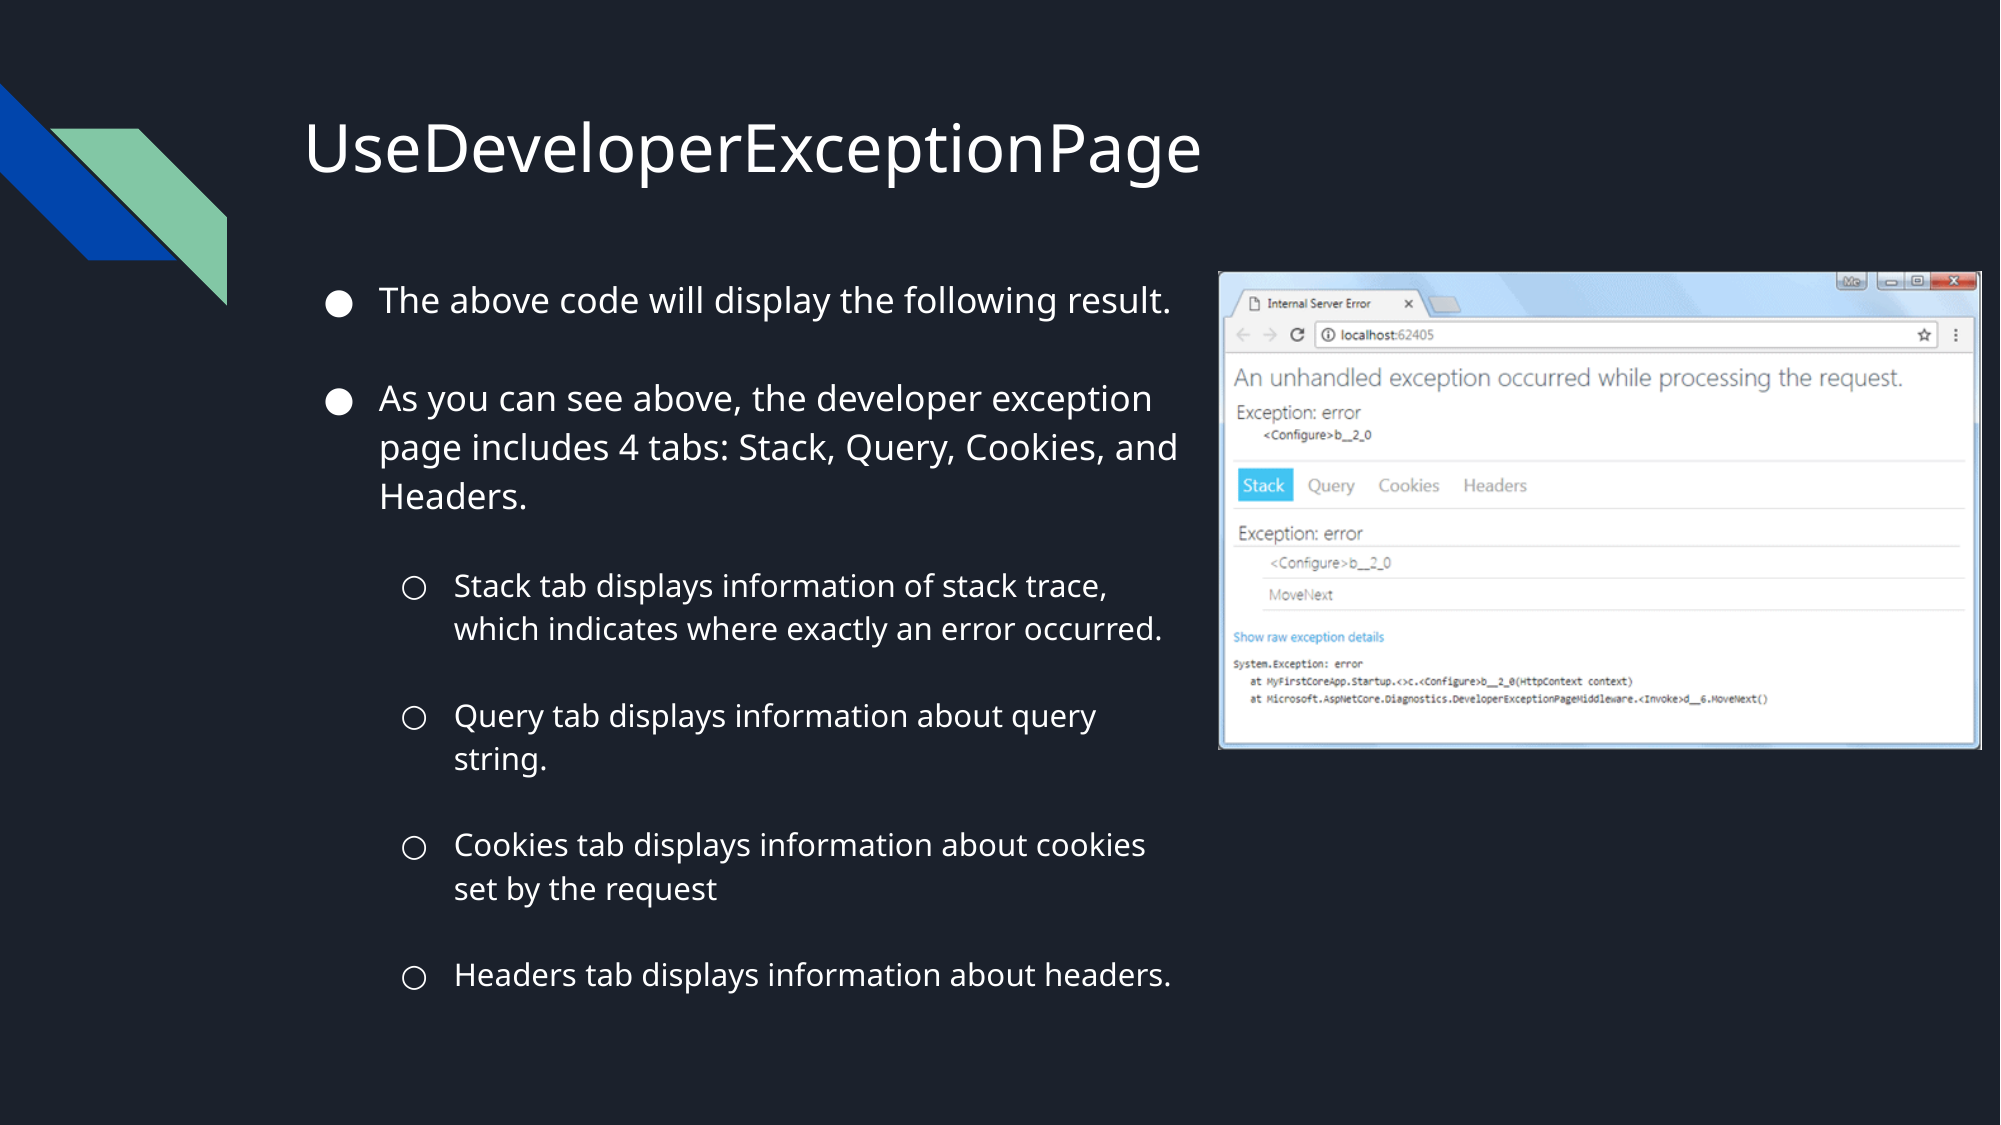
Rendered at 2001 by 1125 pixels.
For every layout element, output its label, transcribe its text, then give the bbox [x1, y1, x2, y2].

picture [1218, 271, 1982, 751]
list The above code will display the following result. As you can see above, the developer exception page includes 4 tabs: Stack, Query, Cookies, and Headers. Stack tab displays information of stack trace, which indicates where exactly an error occurred. Query tab displays information about query string. Cookies tab displays information about cookies set by the request Headers tab displays information about headers. [283, 252, 1203, 980]
title UseDeveloperExceptionPage [283, 86, 1824, 287]
